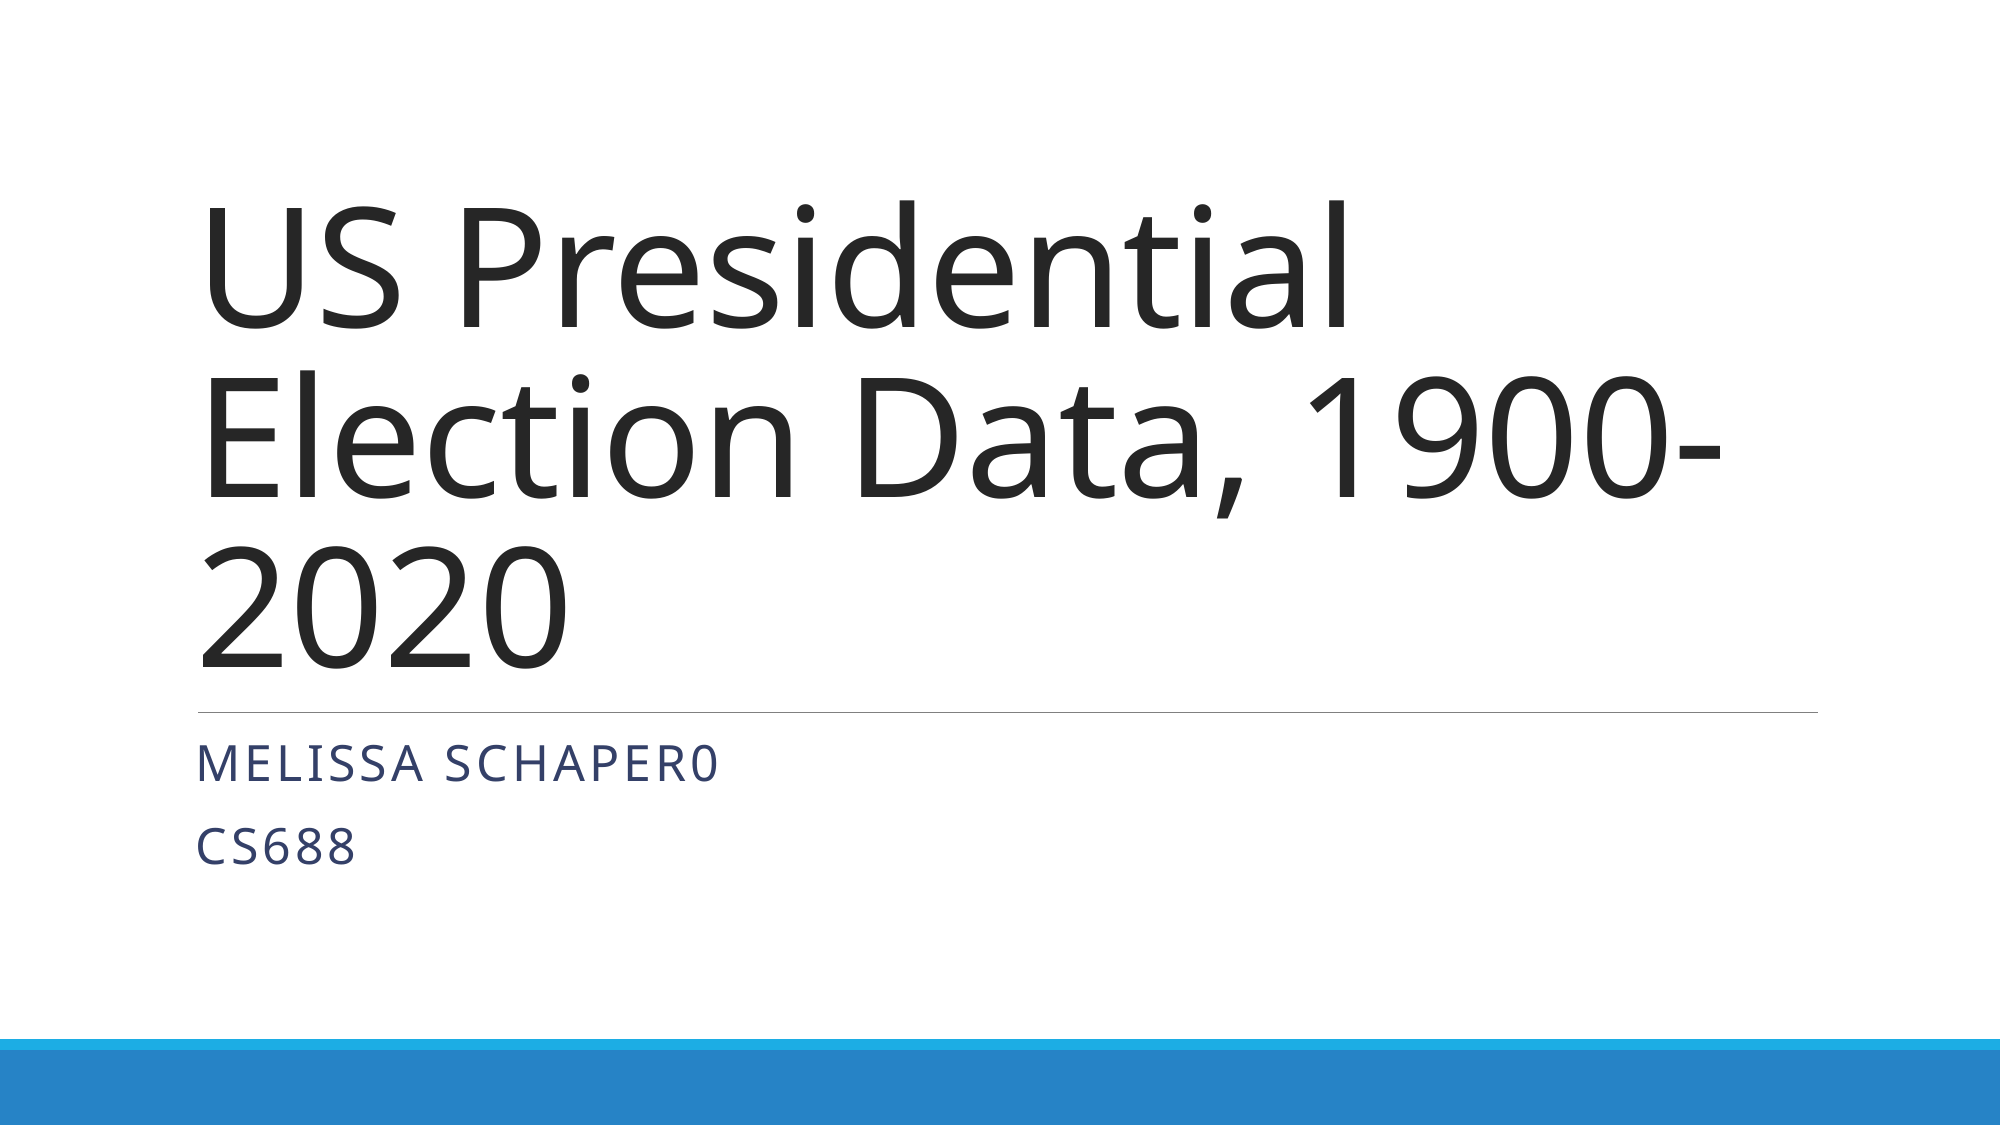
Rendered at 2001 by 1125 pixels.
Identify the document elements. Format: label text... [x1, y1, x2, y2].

subtitle Melissa schaper0 cs688 [180, 730, 1831, 919]
title US Presidential Election Data, 1900-2020 [180, 124, 1830, 710]
